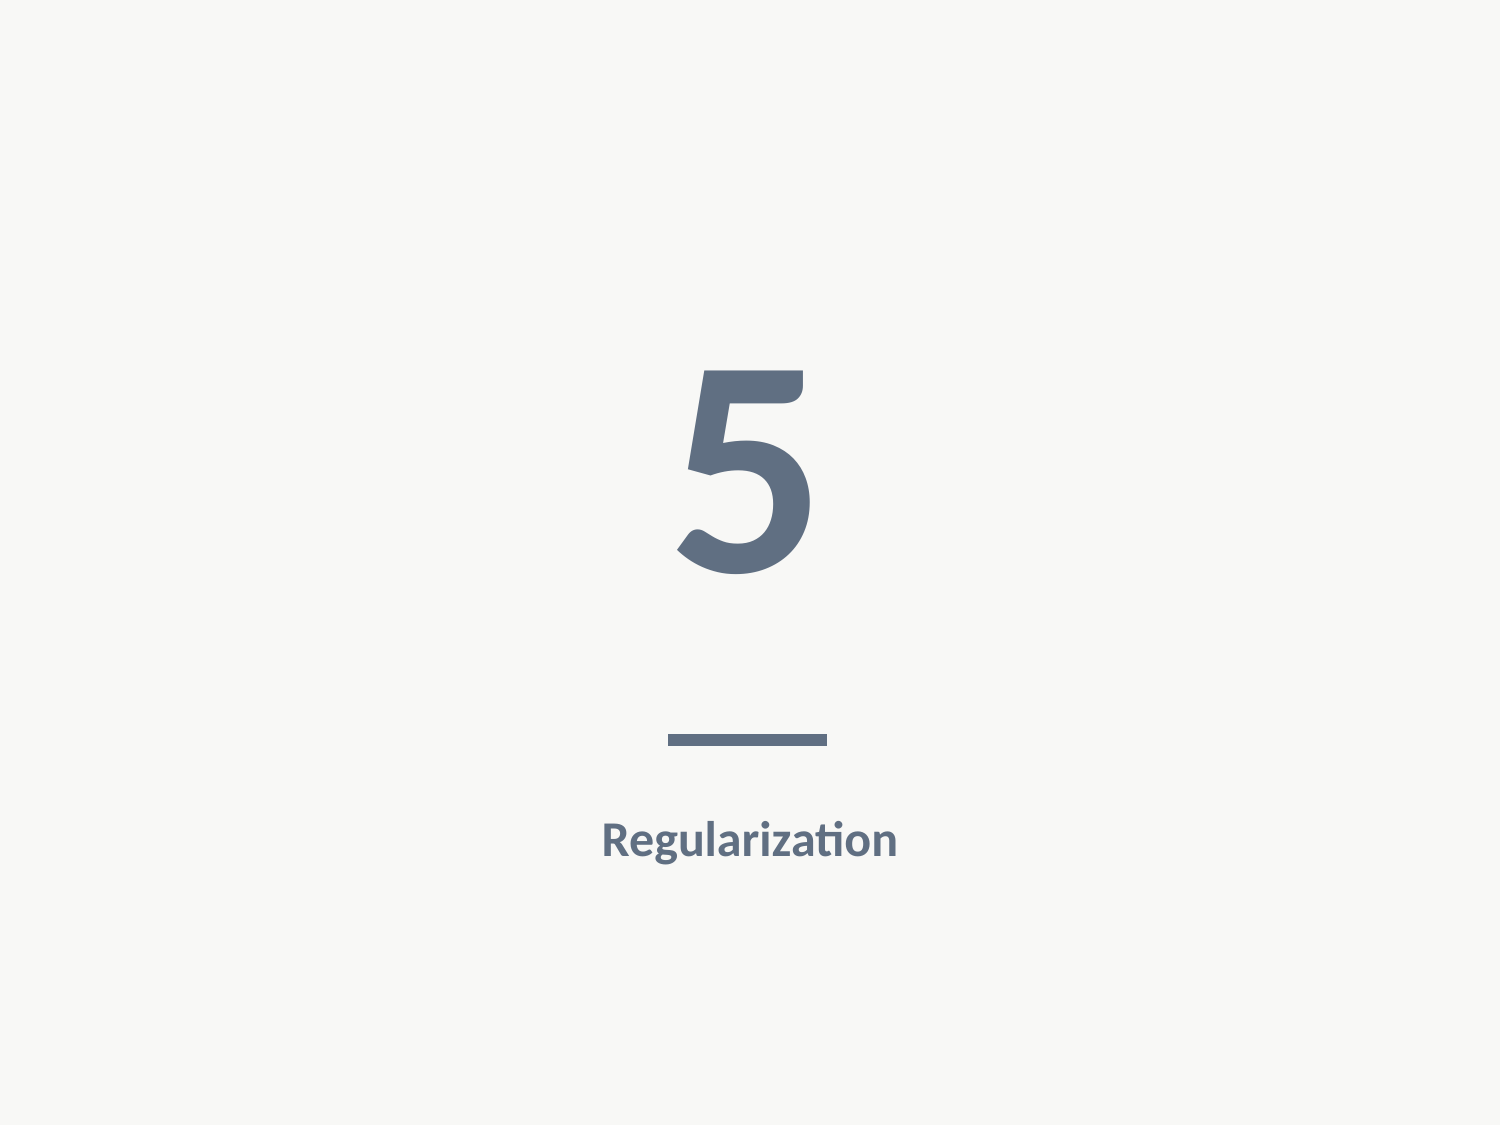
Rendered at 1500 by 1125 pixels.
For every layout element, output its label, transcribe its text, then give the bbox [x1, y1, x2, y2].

text_box 5 [653, 254, 842, 643]
text_box Regularization [351, 798, 1149, 874]
